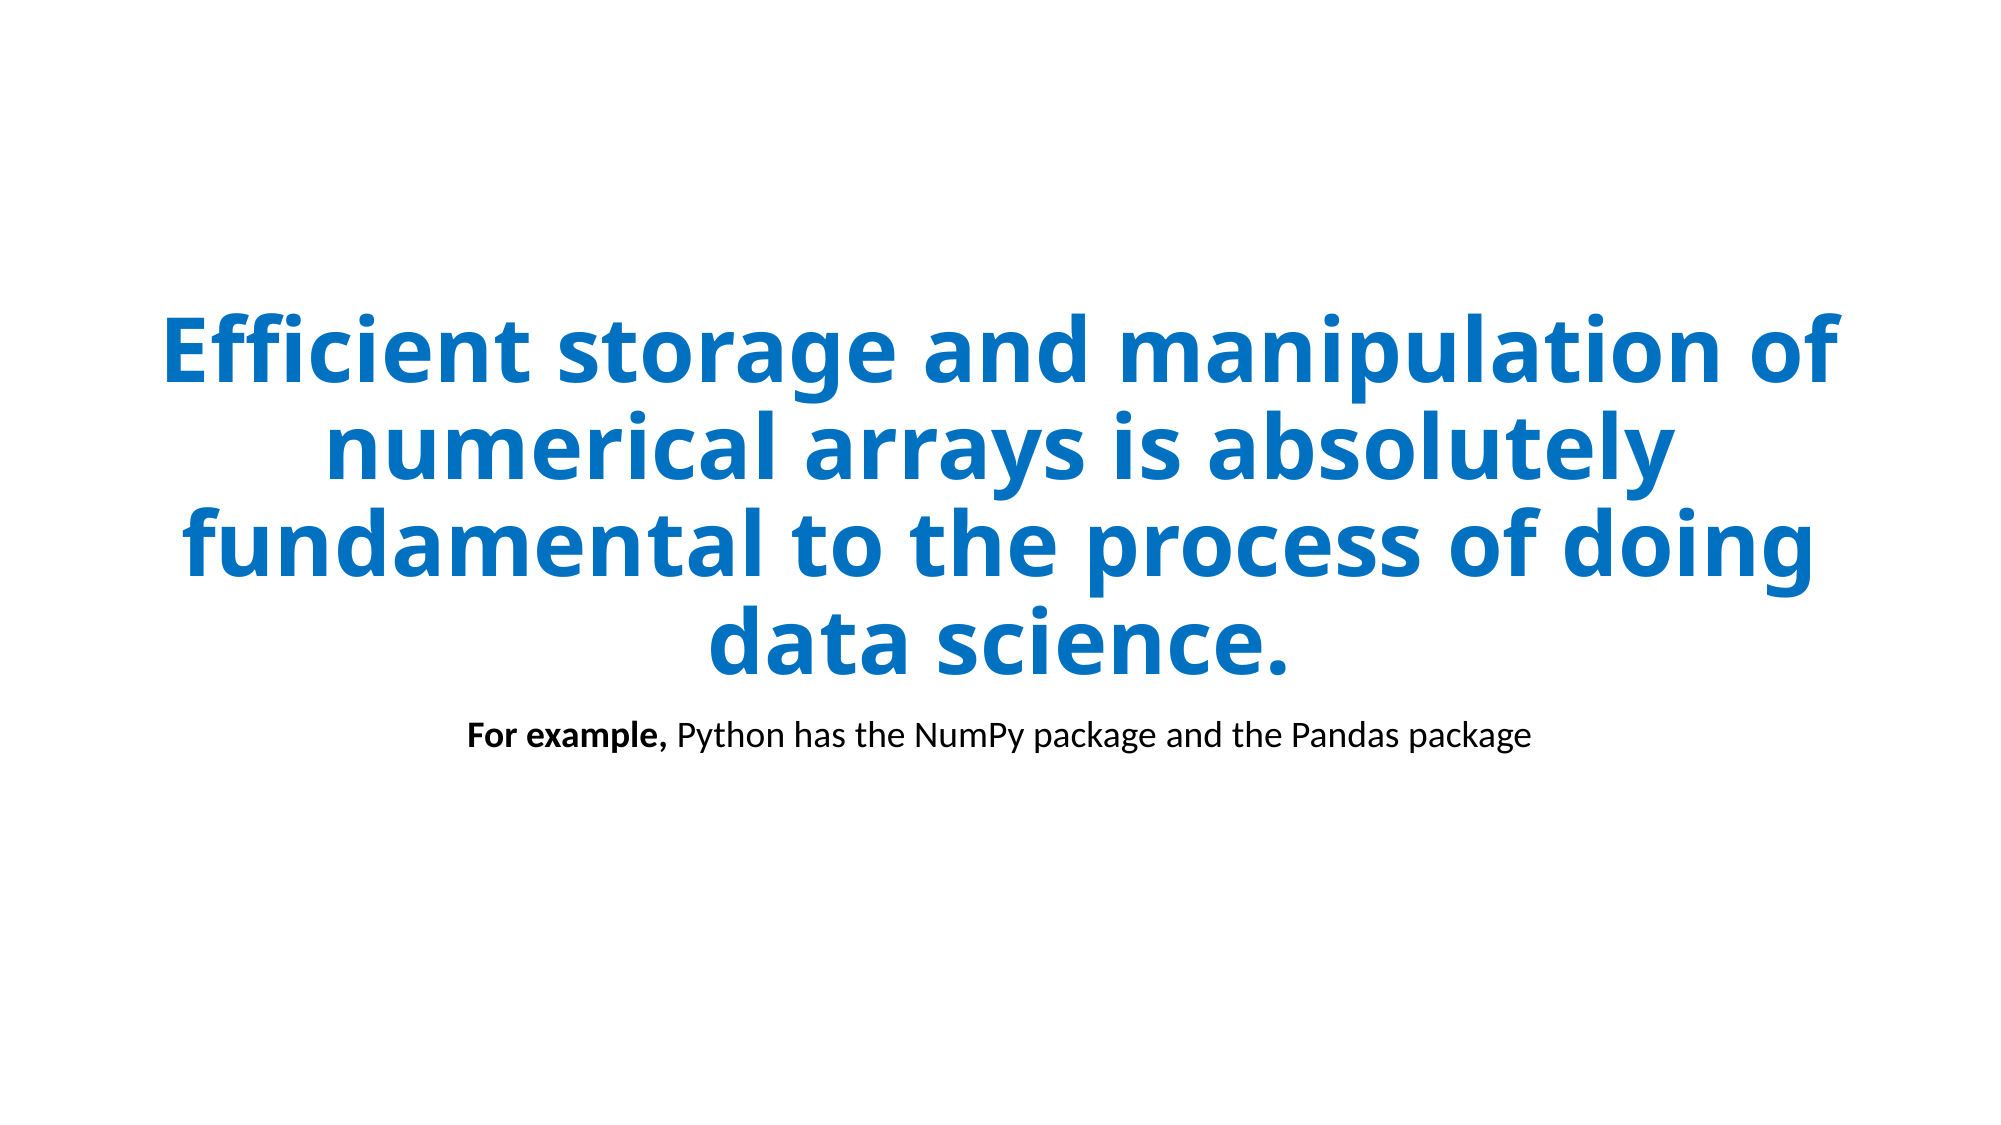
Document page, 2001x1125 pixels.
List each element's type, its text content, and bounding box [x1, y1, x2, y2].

title Efficient storage and manipulation of numerical arrays is absolutely fundamental to the process of doing data science. [108, 296, 1892, 703]
text_box For example, Python has the NumPy package and the Pandas package [435, 702, 1565, 762]
